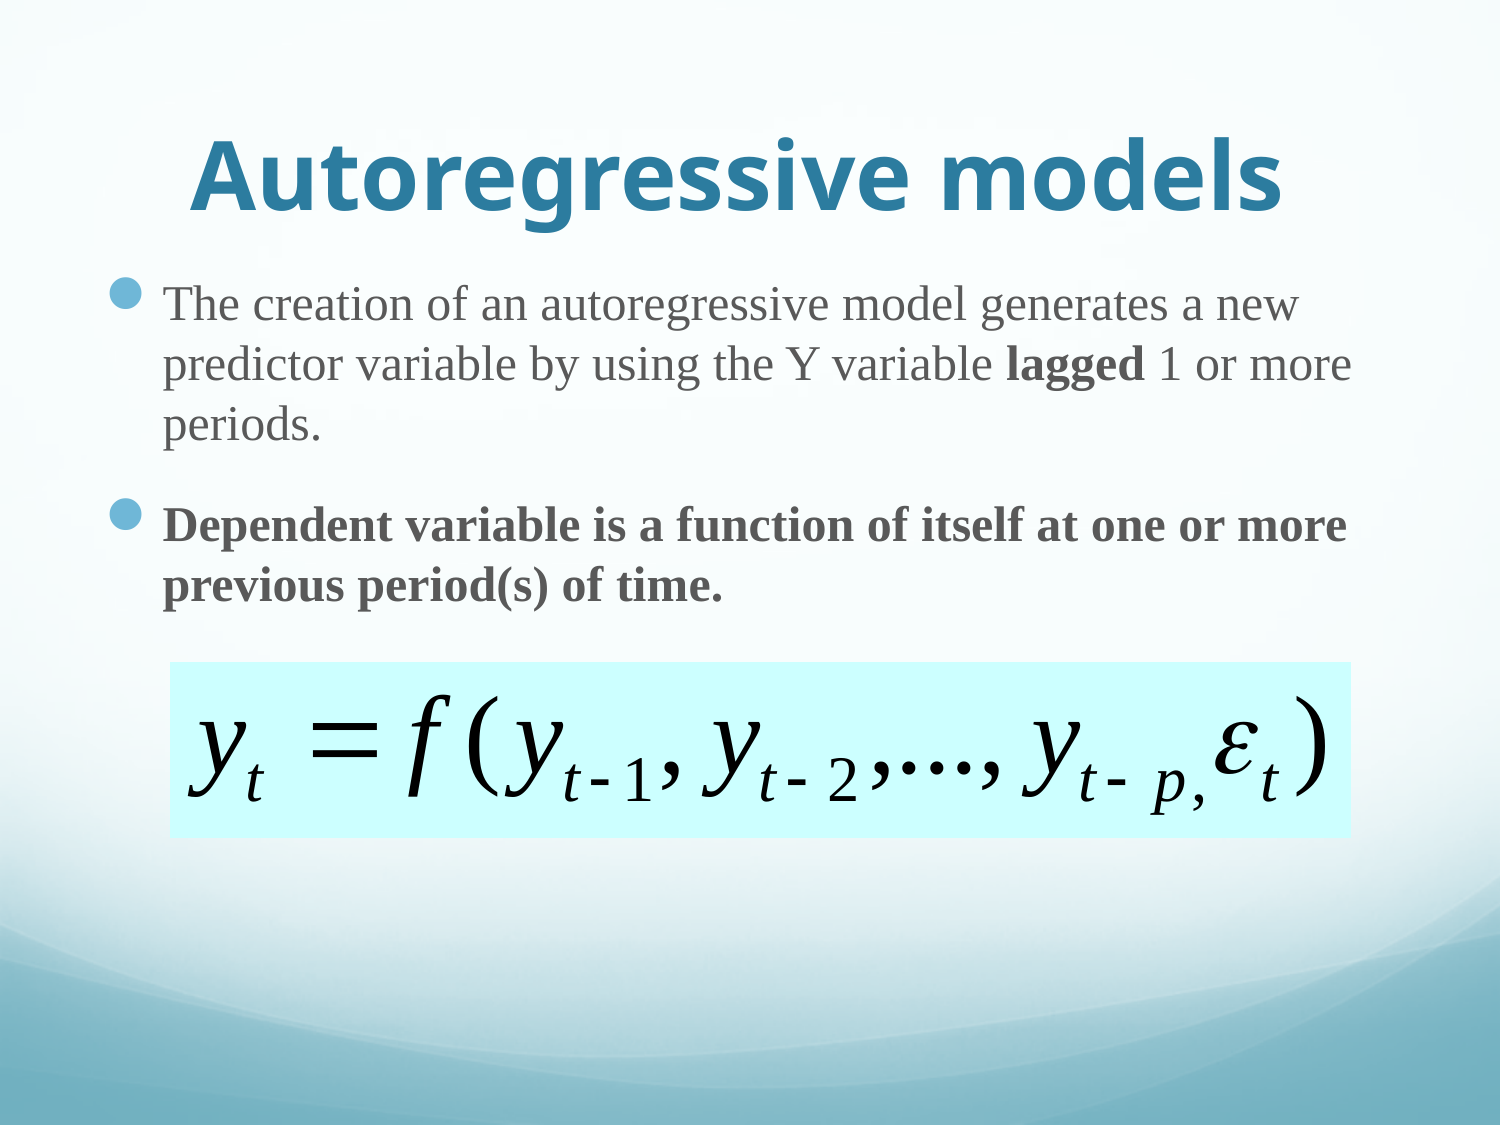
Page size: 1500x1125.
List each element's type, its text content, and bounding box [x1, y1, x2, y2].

title Autoregressive models [90, 17, 1410, 237]
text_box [169, 661, 1352, 839]
list The creation of an autoregressive model generates a new predictor variable by using the Y variable lagged 1 or more periods. Dependent variable is a function of itself at one or more previous period(s) of time. [90, 262, 1410, 975]
table_cell 11,770.73 [164, 661, 1369, 849]
